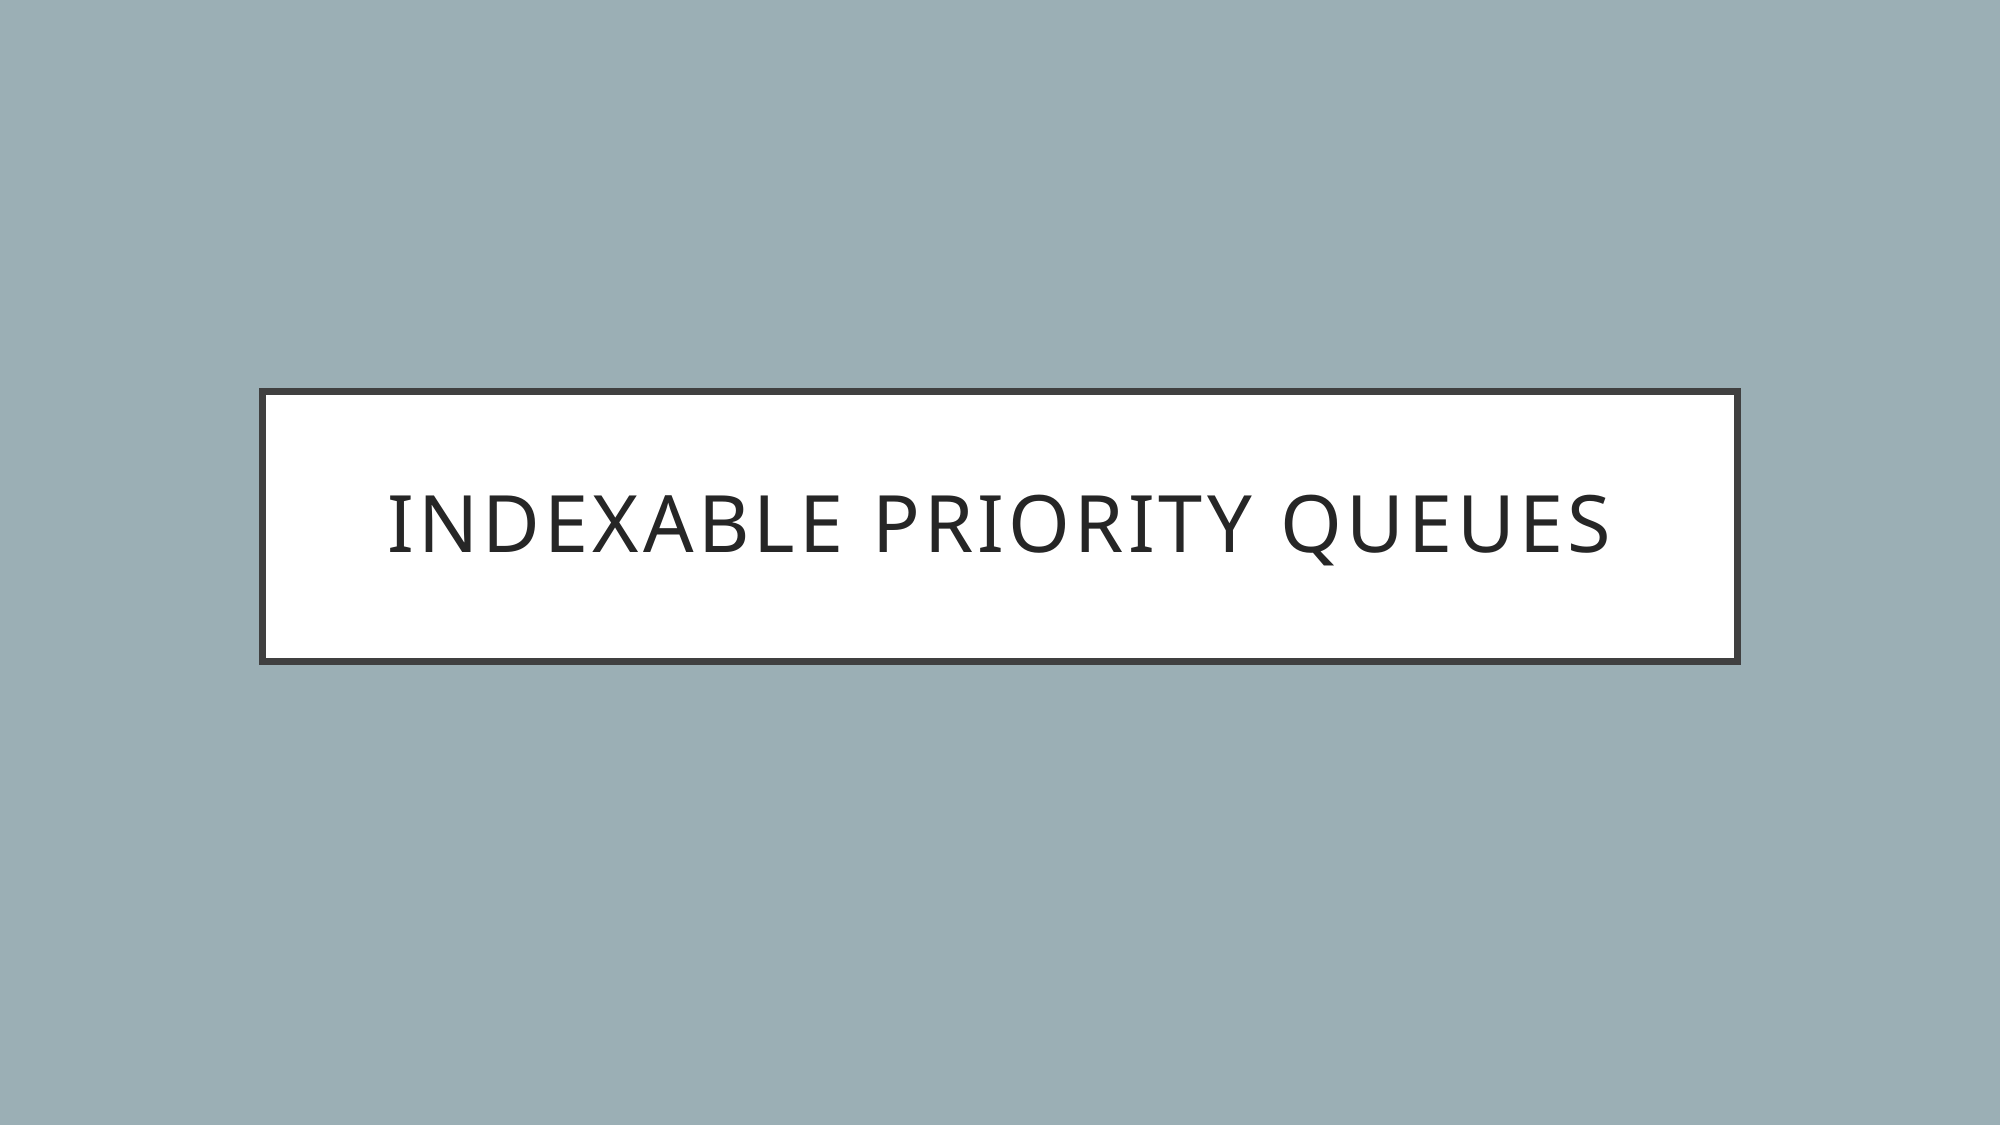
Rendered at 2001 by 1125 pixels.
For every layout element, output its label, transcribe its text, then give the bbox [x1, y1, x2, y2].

title Indexable Priority Queues [259, 388, 1741, 665]
